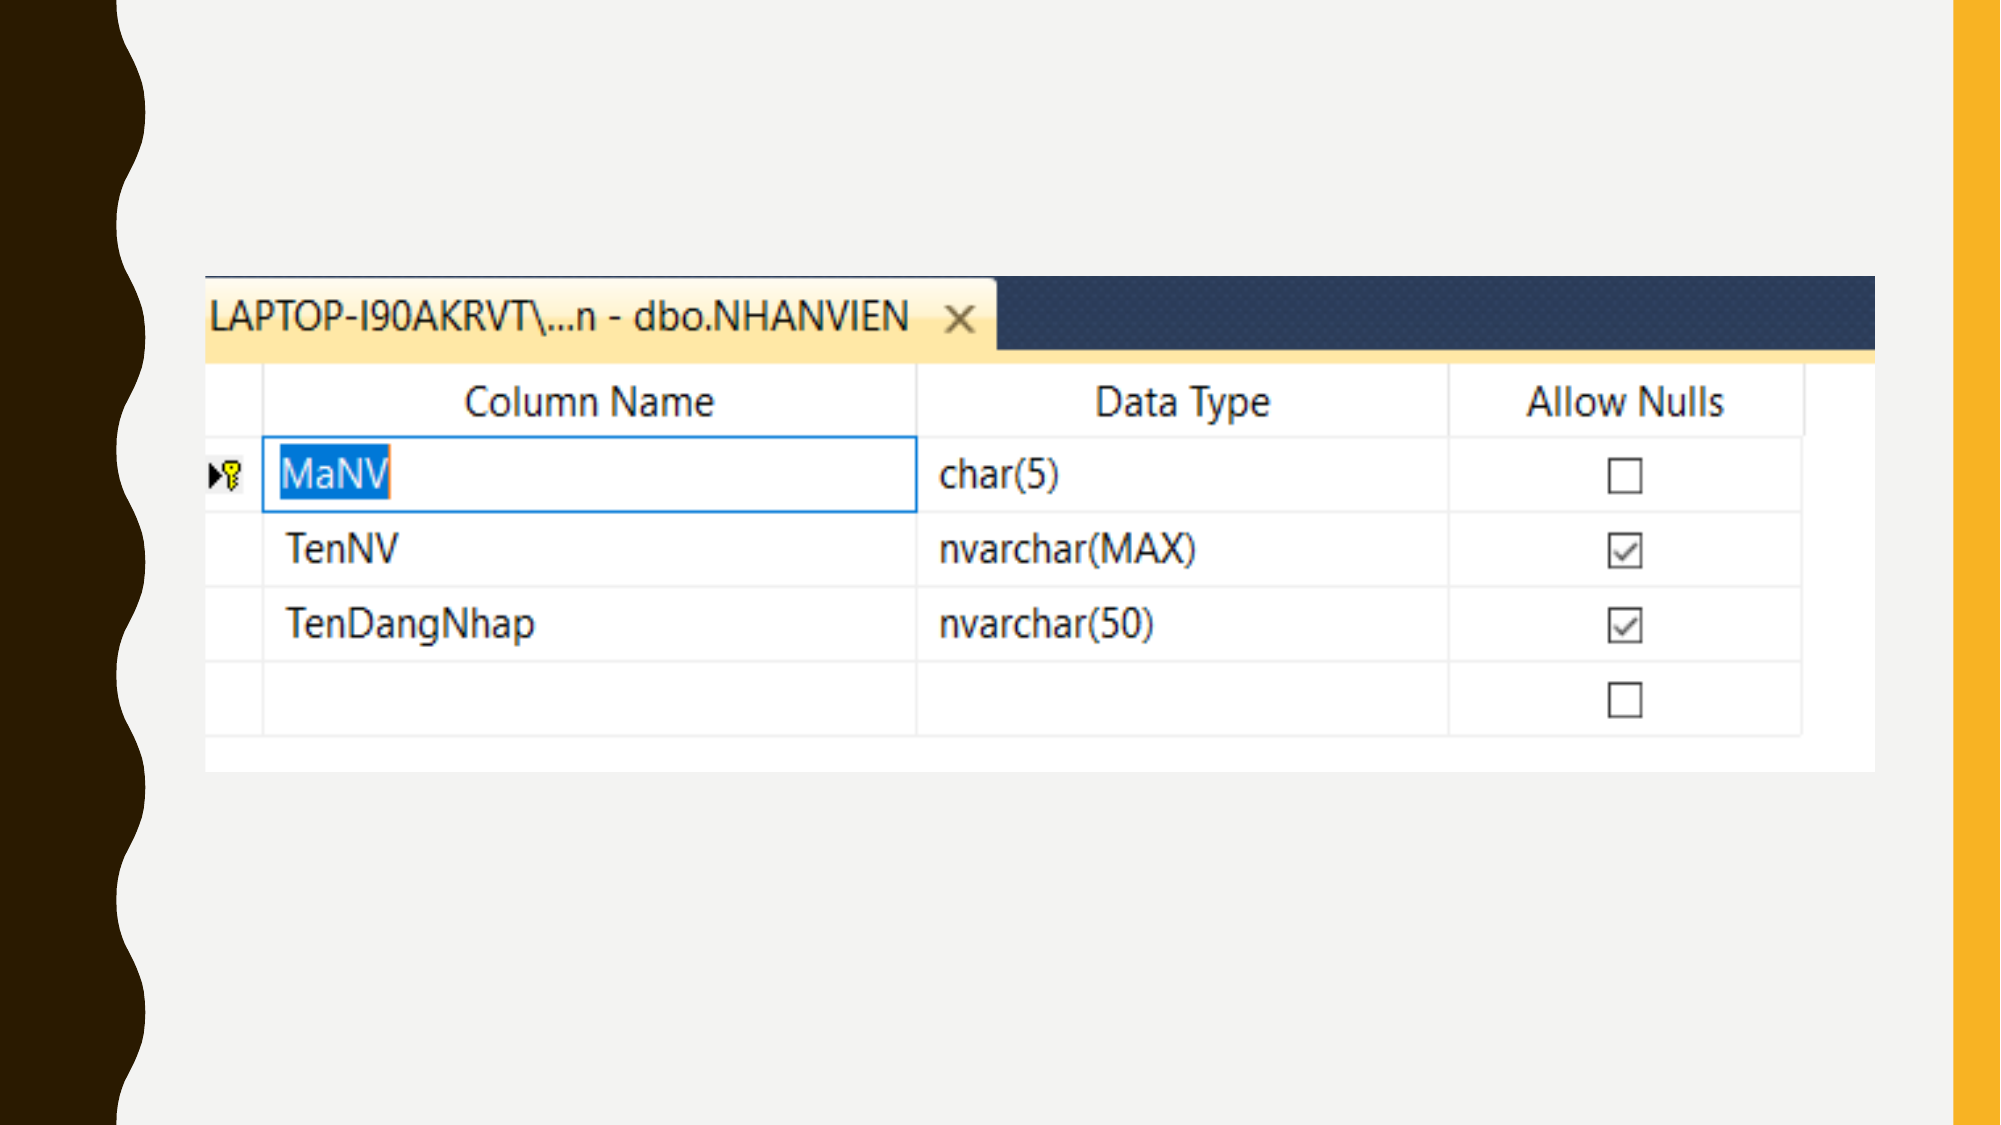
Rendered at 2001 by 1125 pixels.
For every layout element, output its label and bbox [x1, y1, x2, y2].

list [205, 276, 1875, 772]
